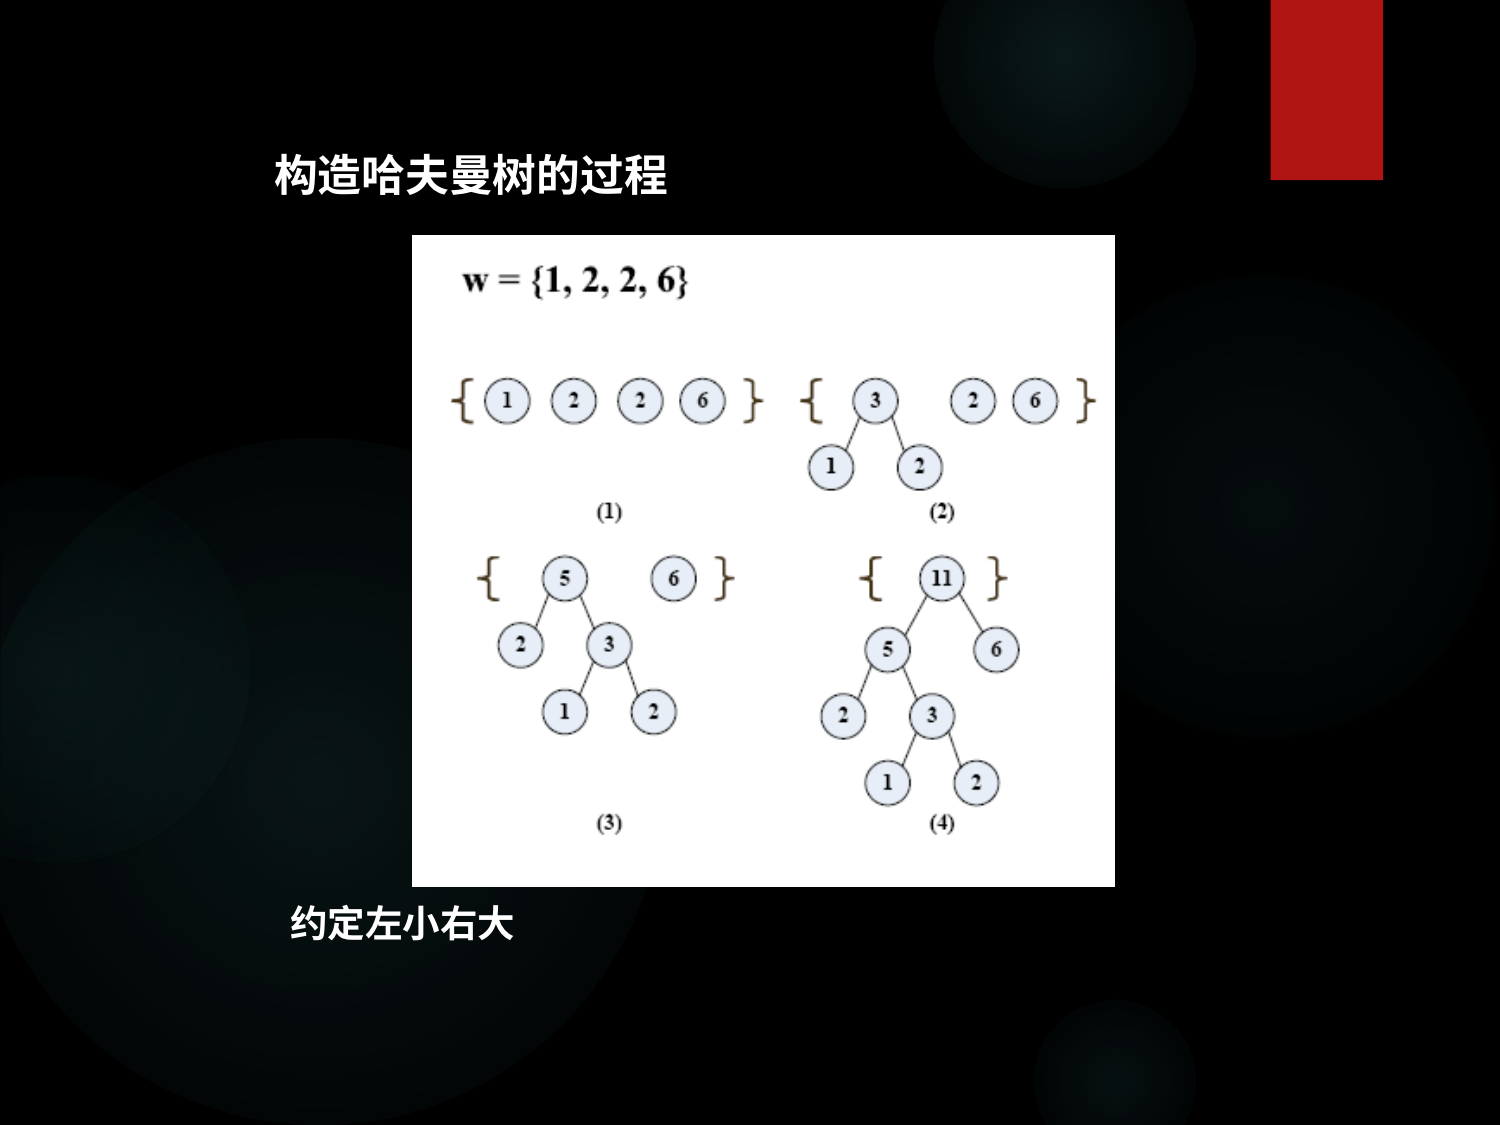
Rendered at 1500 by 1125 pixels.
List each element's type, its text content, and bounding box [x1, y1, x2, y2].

text_box 构造哈夫曼树的过程 [259, 140, 683, 208]
text_box 约定左小右大 [279, 894, 623, 952]
picture [412, 235, 1115, 887]
